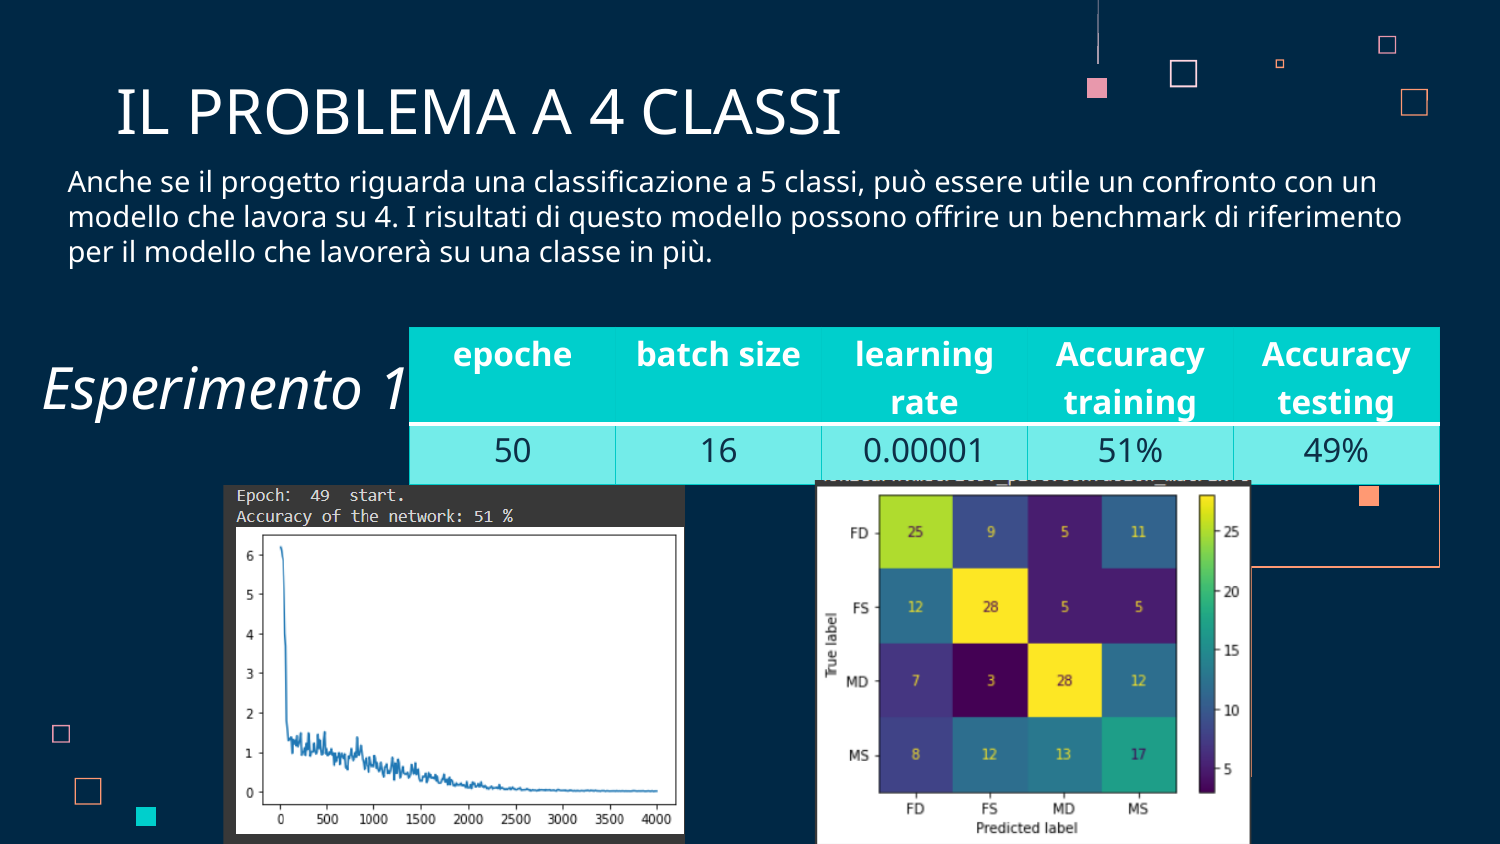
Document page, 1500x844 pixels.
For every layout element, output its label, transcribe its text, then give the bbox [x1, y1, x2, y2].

title IL PROBLEMA A 4 CLASSI [101, 67, 1111, 148]
table_cell 51% [1028, 426, 1233, 478]
text_box Esperimento 1 [25, 341, 409, 436]
table_cell 50 [410, 426, 615, 483]
table_header Accuracy training [1028, 328, 1233, 422]
table_header learning rate [822, 328, 1027, 422]
table_cell 49% [1234, 426, 1245, 478]
table_header epoche [410, 328, 615, 422]
table_header batch size [616, 328, 821, 422]
table_cell 0.00001 [822, 426, 1027, 478]
picture [814, 479, 1252, 844]
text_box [1251, 356, 1440, 778]
picture [223, 484, 686, 844]
table_header Accuracy testing [1234, 328, 1439, 422]
table_cell 16 [616, 426, 821, 484]
text_box [135, 806, 156, 827]
subtitle Anche se il progetto riguarda una classificazione a 5 classi, può essere utile un confronto con un modello che lavora su 4. I risultati di questo modello possono offrire un benchmark di riferimento per il modello che lavorerà su una classe in più. [52, 148, 1422, 303]
